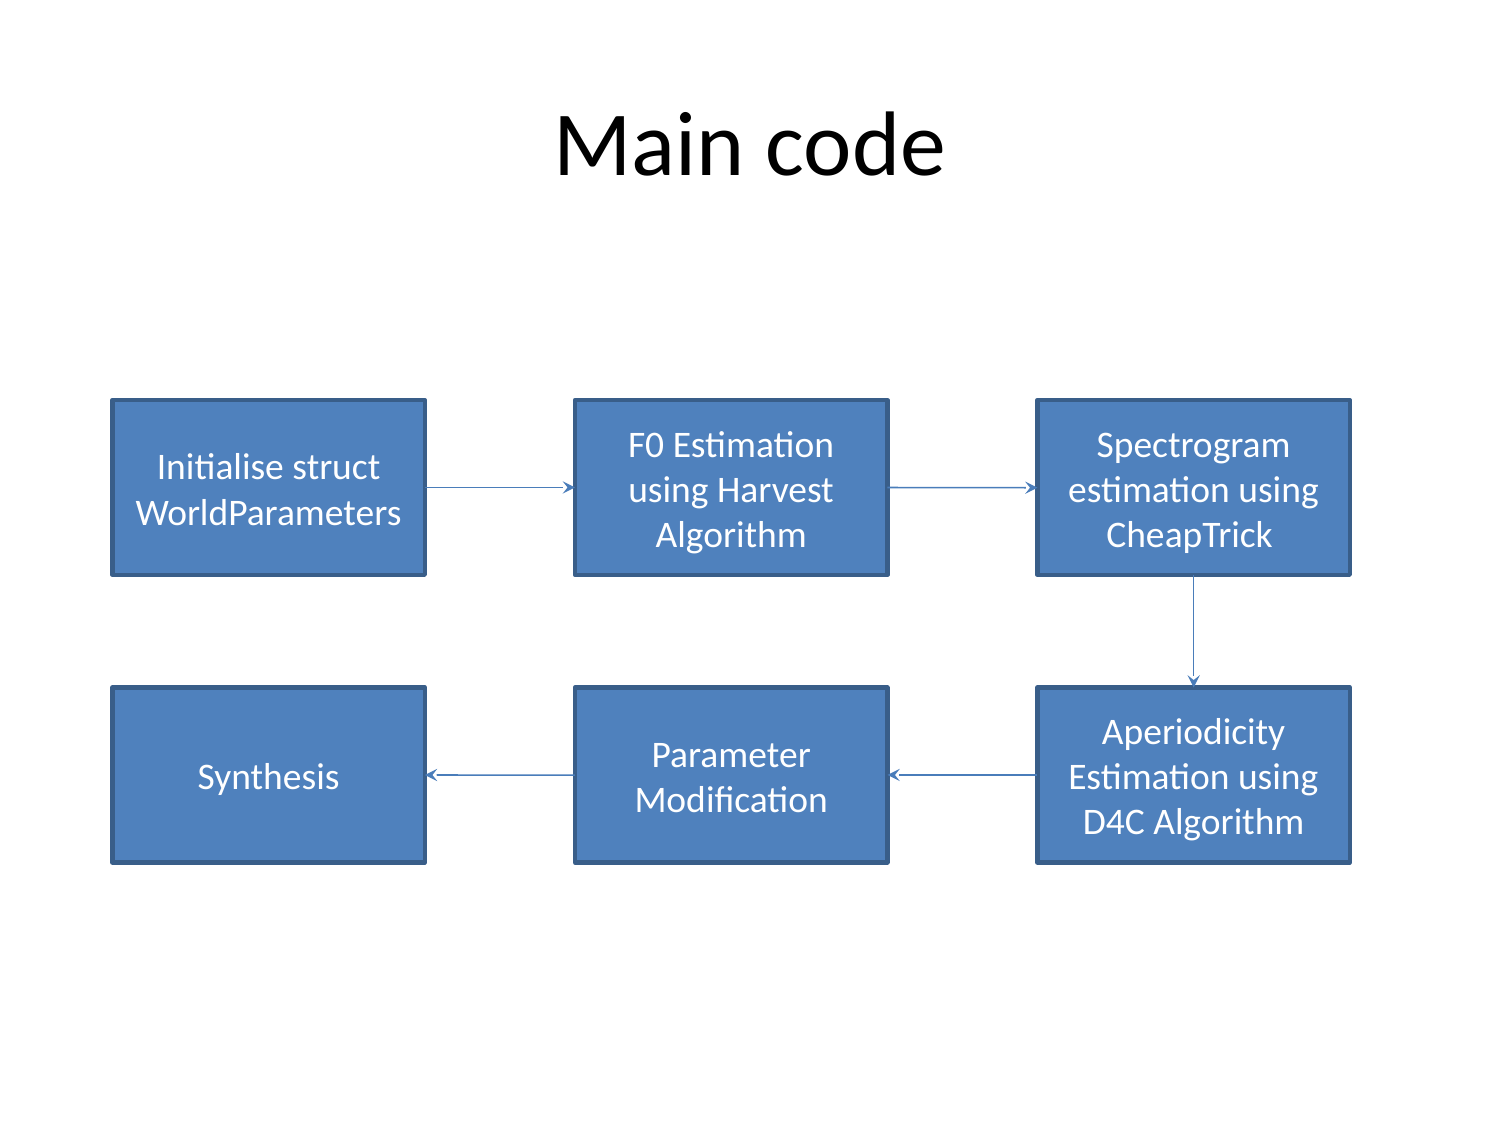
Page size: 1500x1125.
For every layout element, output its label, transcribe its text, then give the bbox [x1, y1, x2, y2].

text_box Initialise struct WorldParameters [112, 399, 425, 575]
title Main code [75, 45, 1425, 200]
text_box Parameter Modification [574, 687, 888, 863]
list [75, 200, 1425, 1005]
text_box Spectrogram estimation using CheapTrick [1037, 399, 1350, 575]
text_box Synthesis [112, 687, 425, 863]
text_box F0 Estimation using Harvest Algorithm [574, 399, 888, 575]
text_box Aperiodicity Estimation using D4C Algorithm [1037, 687, 1350, 863]
